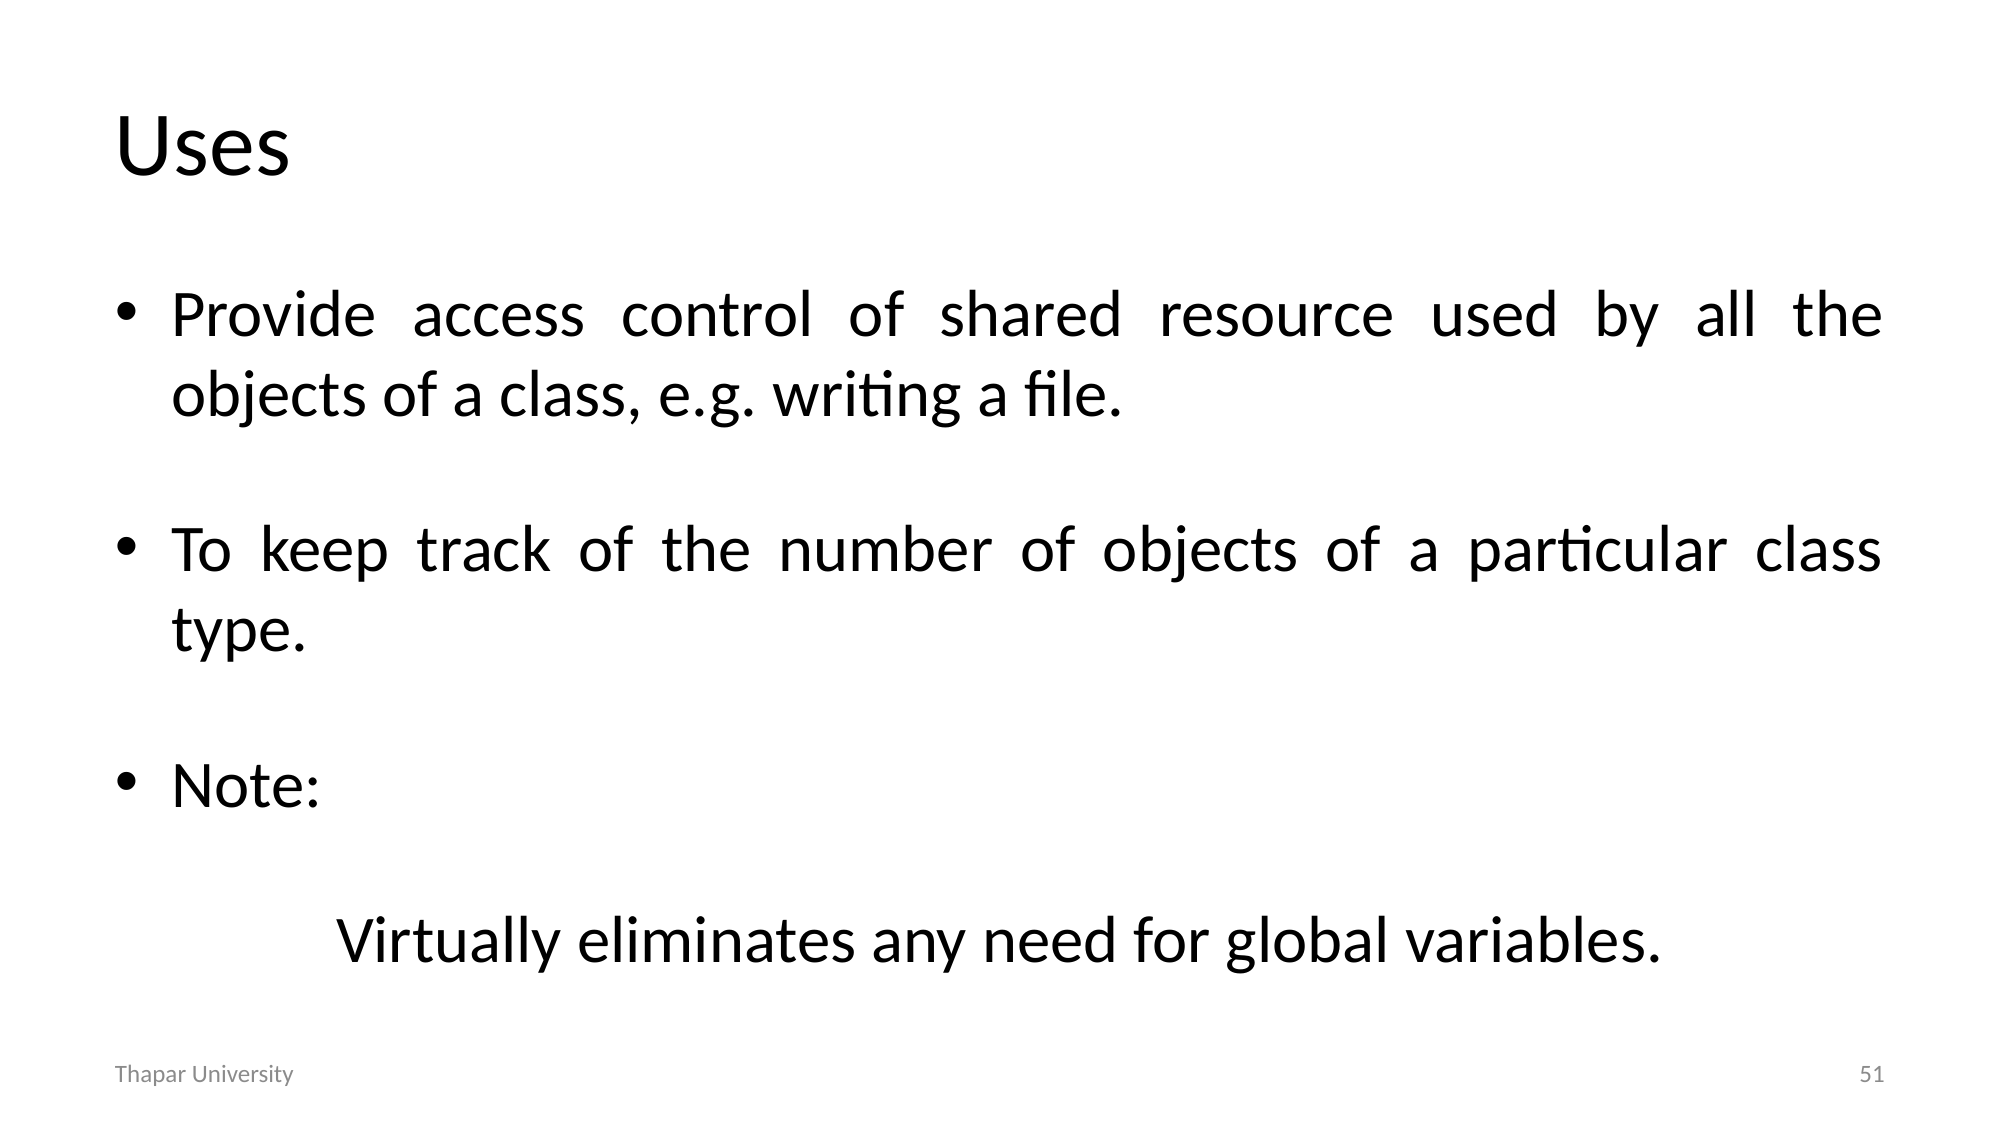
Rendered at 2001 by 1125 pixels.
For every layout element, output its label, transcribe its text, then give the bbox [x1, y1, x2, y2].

title Uses [99, 45, 1900, 233]
slide_number 51 [1433, 1042, 1900, 1103]
list Provide access control of shared resource used by all the objects of a class, e.g. writing a file. To keep track of the number of objects of a particular class type. Note: Virtually eliminates any need for global variables. [99, 262, 1900, 1005]
slide_number Thapar University [99, 1042, 567, 1103]
